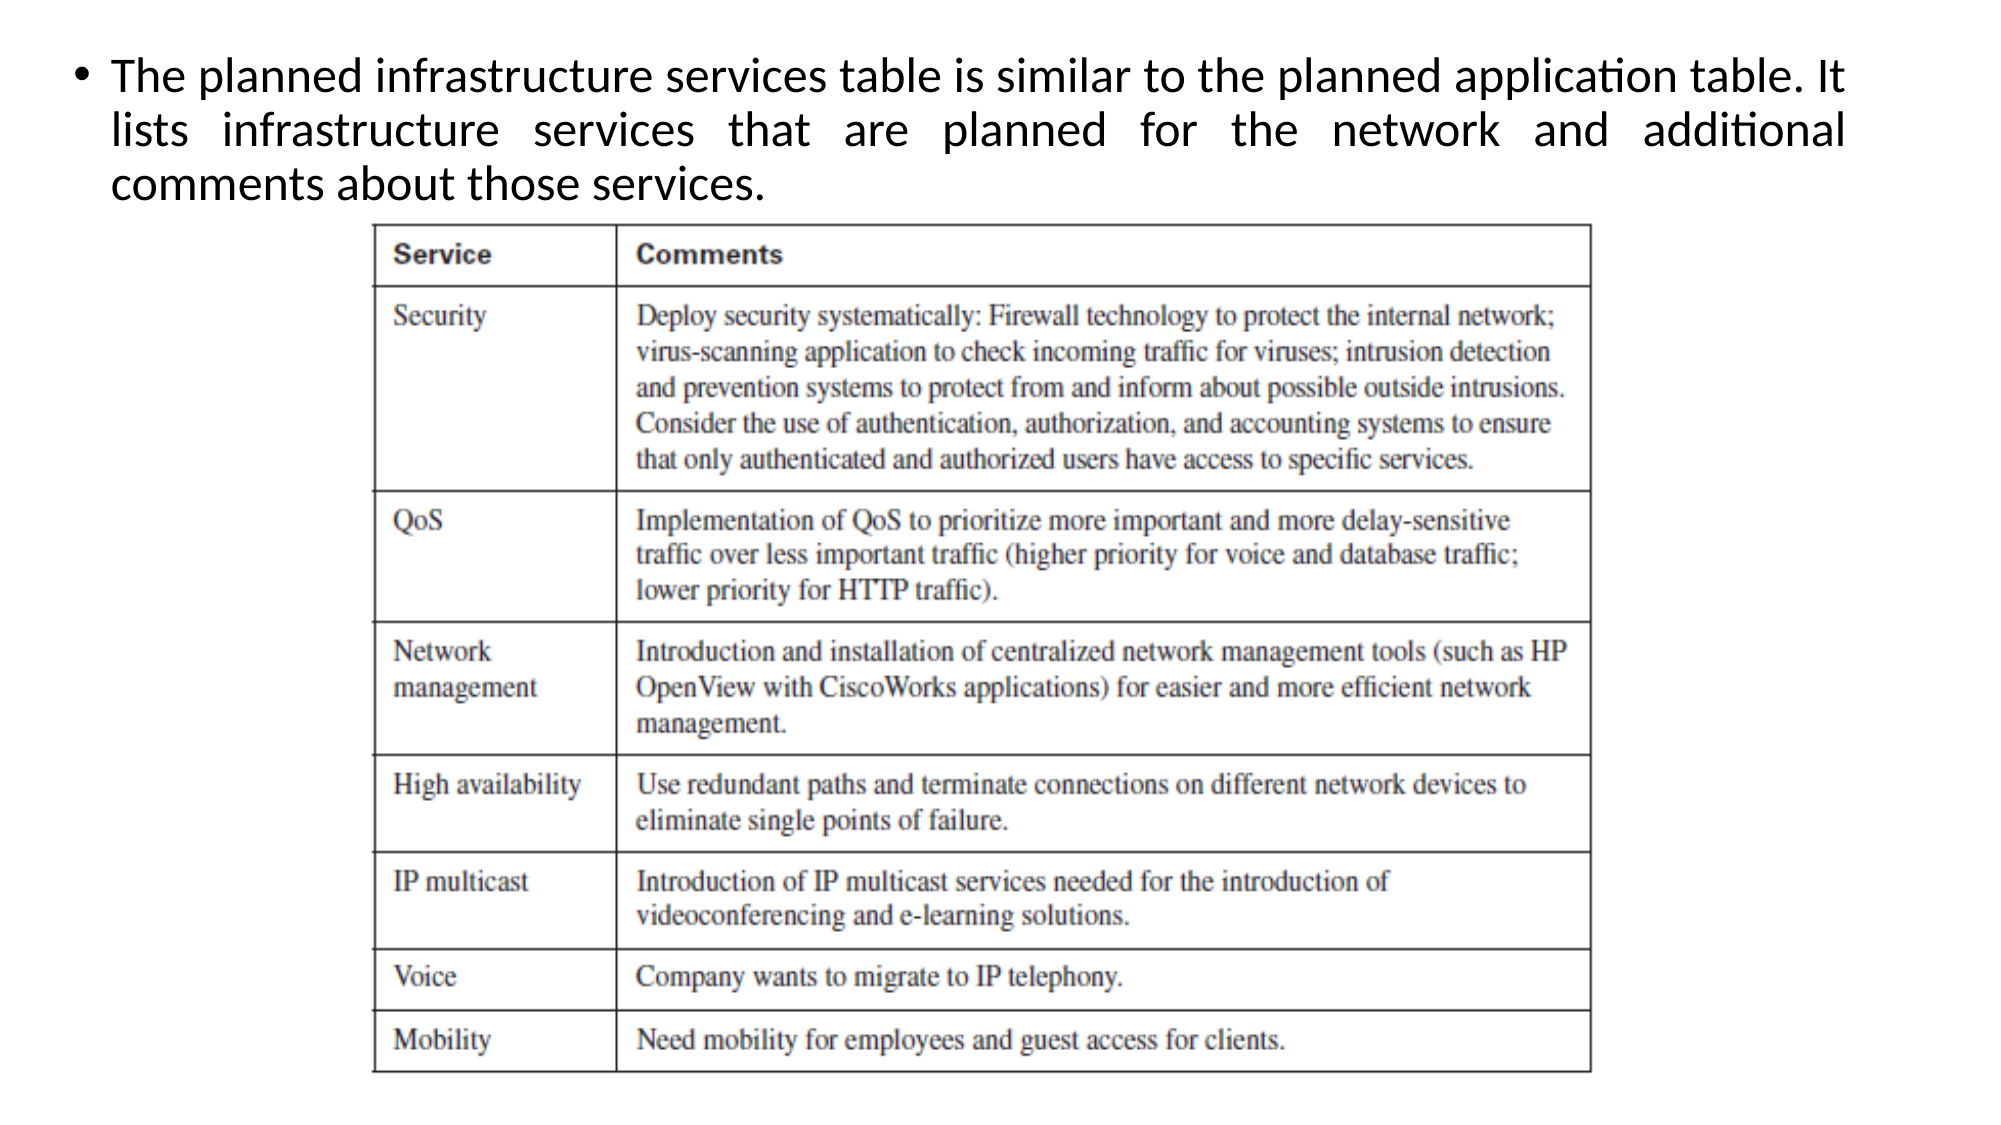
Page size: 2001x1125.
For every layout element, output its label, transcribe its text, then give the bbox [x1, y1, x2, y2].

picture [352, 216, 1619, 1086]
list The planned infrastructure services table is similar to the planned application table. It lists infrastructure services that are planned for the network and additional comments about those services. [58, 41, 1863, 1014]
